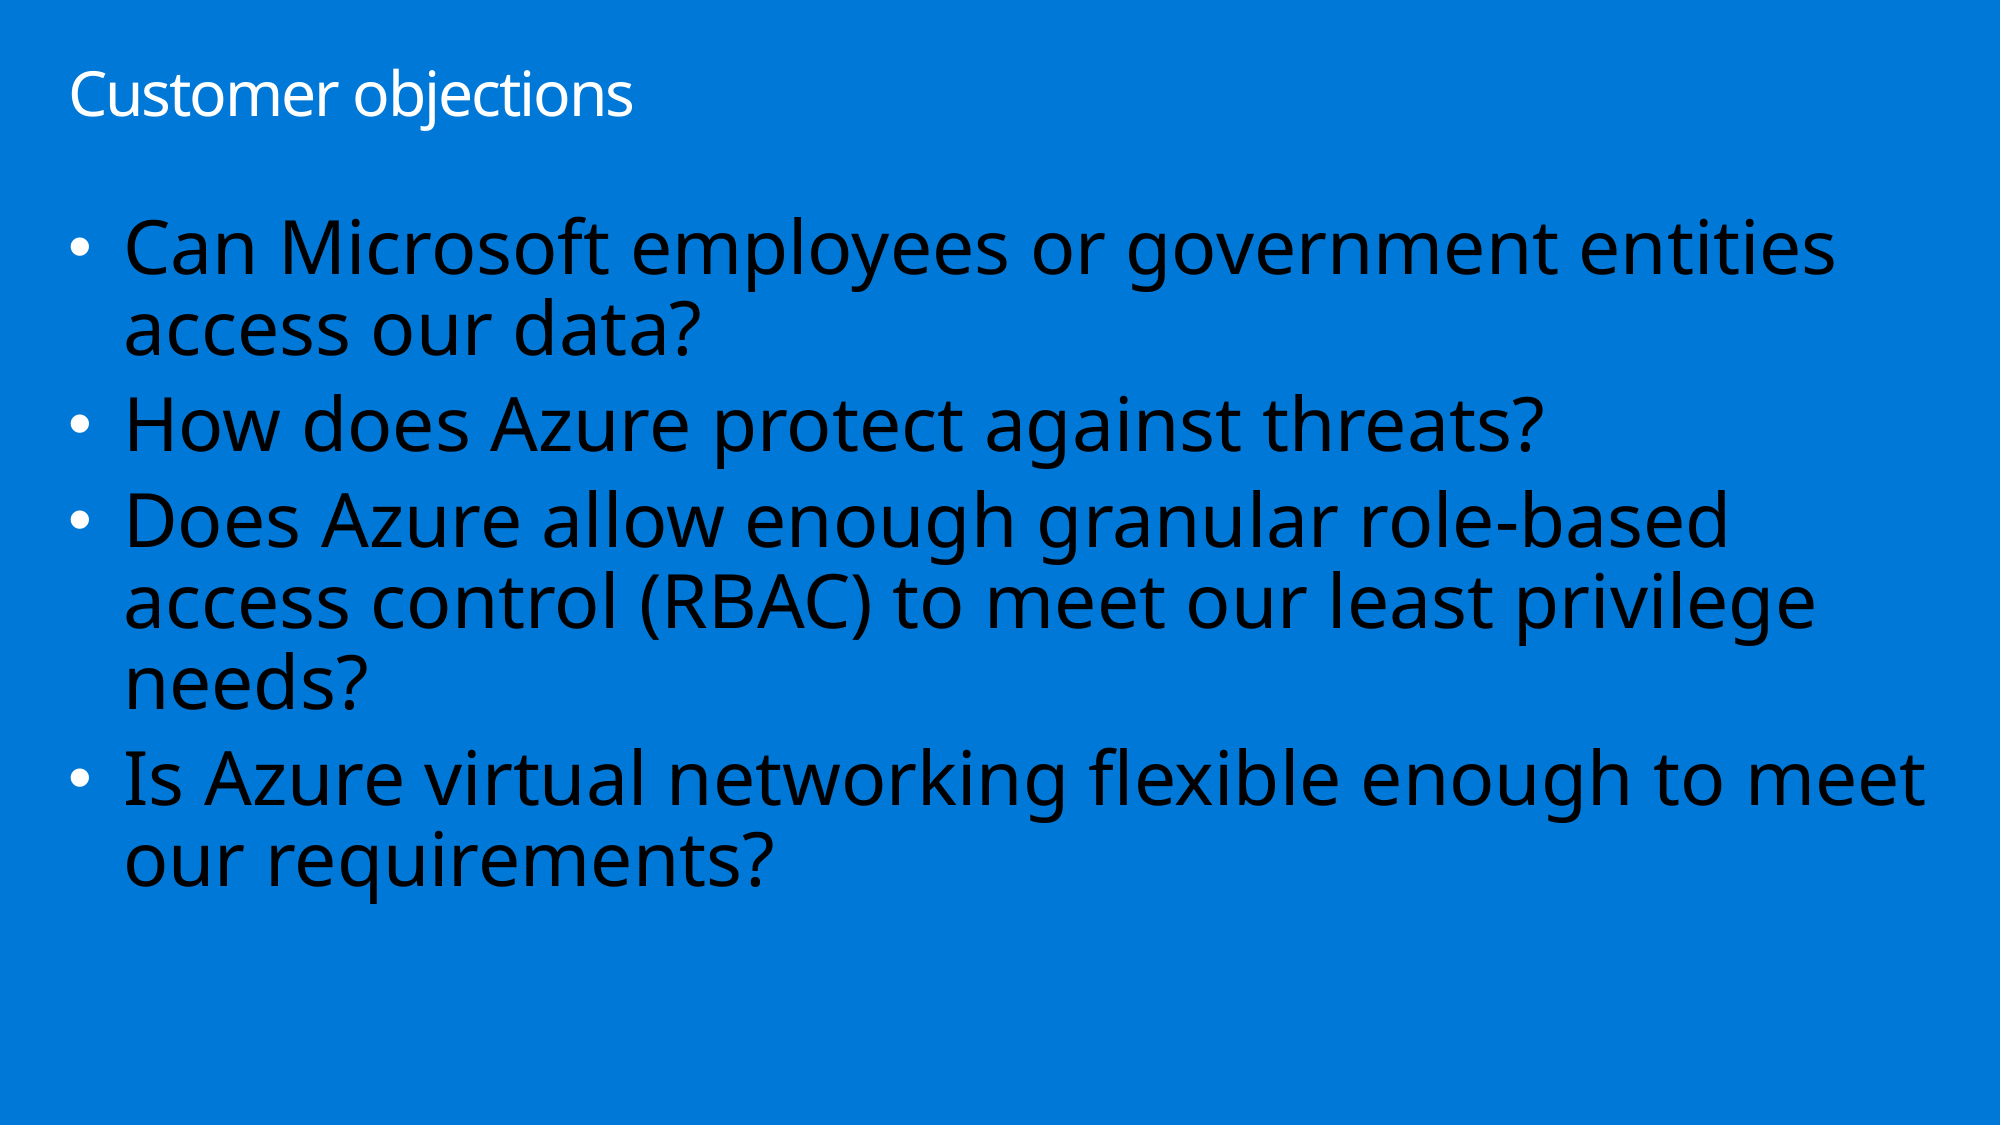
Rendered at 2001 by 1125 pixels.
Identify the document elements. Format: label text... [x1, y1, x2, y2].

list Can Microsoft employees or government entities access our data? How does Azure protect against threats? Does Azure allow enough granular role-based access control (RBAC) to meet our least privilege needs? Is Azure virtual networking flexible enough to meet our requirements? [44, 195, 1956, 1057]
title Customer objections [44, 47, 1957, 196]
